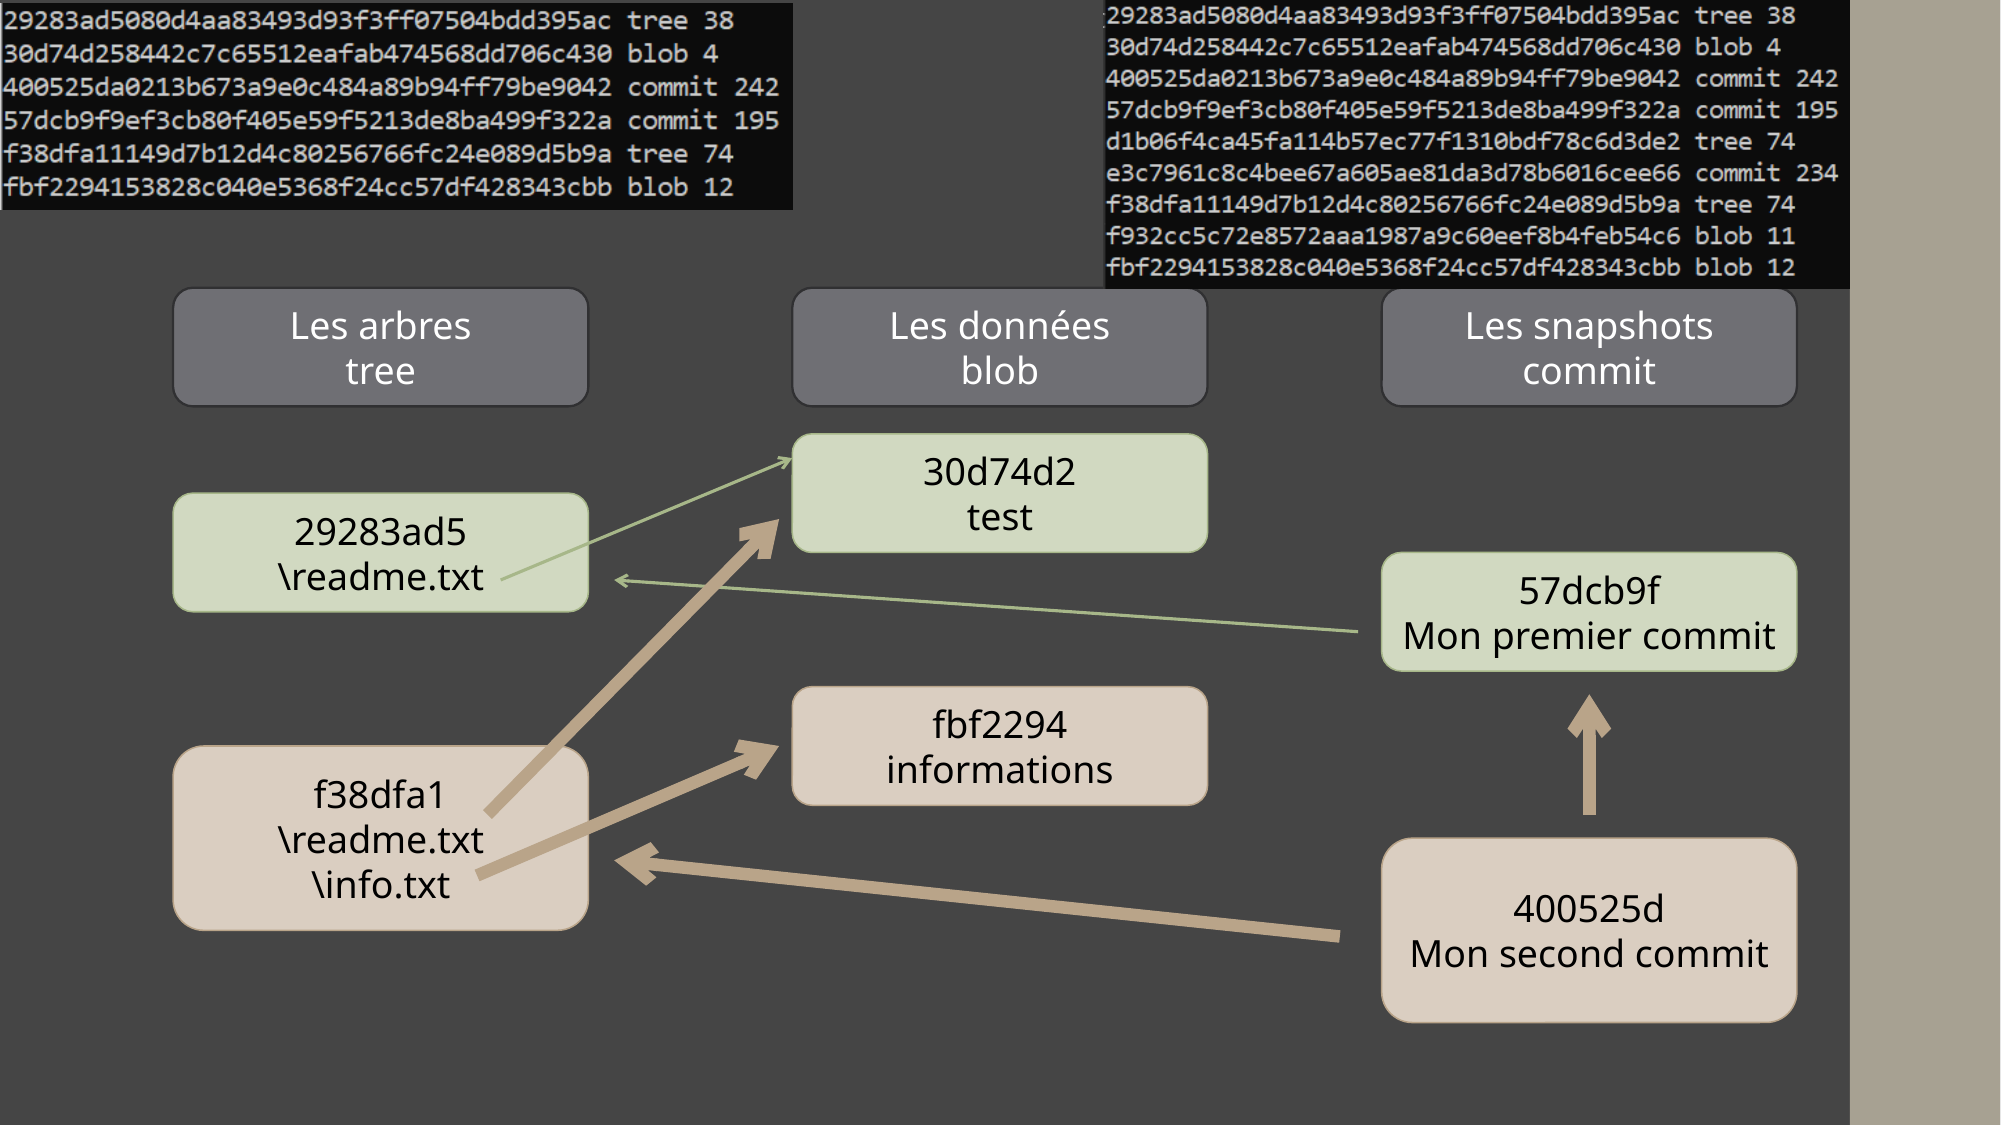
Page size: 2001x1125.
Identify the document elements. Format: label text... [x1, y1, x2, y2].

text_box Les arbres tree [171, 286, 590, 408]
text_box 29283ad5 \readme.txt [172, 492, 493, 613]
text_box f38dfa1 \readme.txt \info.txt [172, 745, 590, 932]
picture [0, 2, 793, 210]
text_box 400525d Mon second commit [1380, 837, 1798, 1024]
text_box fbf2294 informations [791, 685, 1209, 807]
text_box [613, 860, 1340, 937]
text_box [500, 457, 793, 575]
text_box 30d74d2 test [791, 433, 1209, 554]
picture [1102, 0, 1851, 289]
text_box 57dcb9f Mon premier commit [1380, 551, 1798, 672]
text_box [0, 0, 1849, 1125]
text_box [487, 518, 780, 741]
text_box Les snapshots commit [1380, 298, 1799, 408]
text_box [476, 745, 780, 876]
text_box [1849, 0, 2000, 1125]
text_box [787, 579, 1359, 632]
text_box Les données blob [791, 286, 1209, 408]
